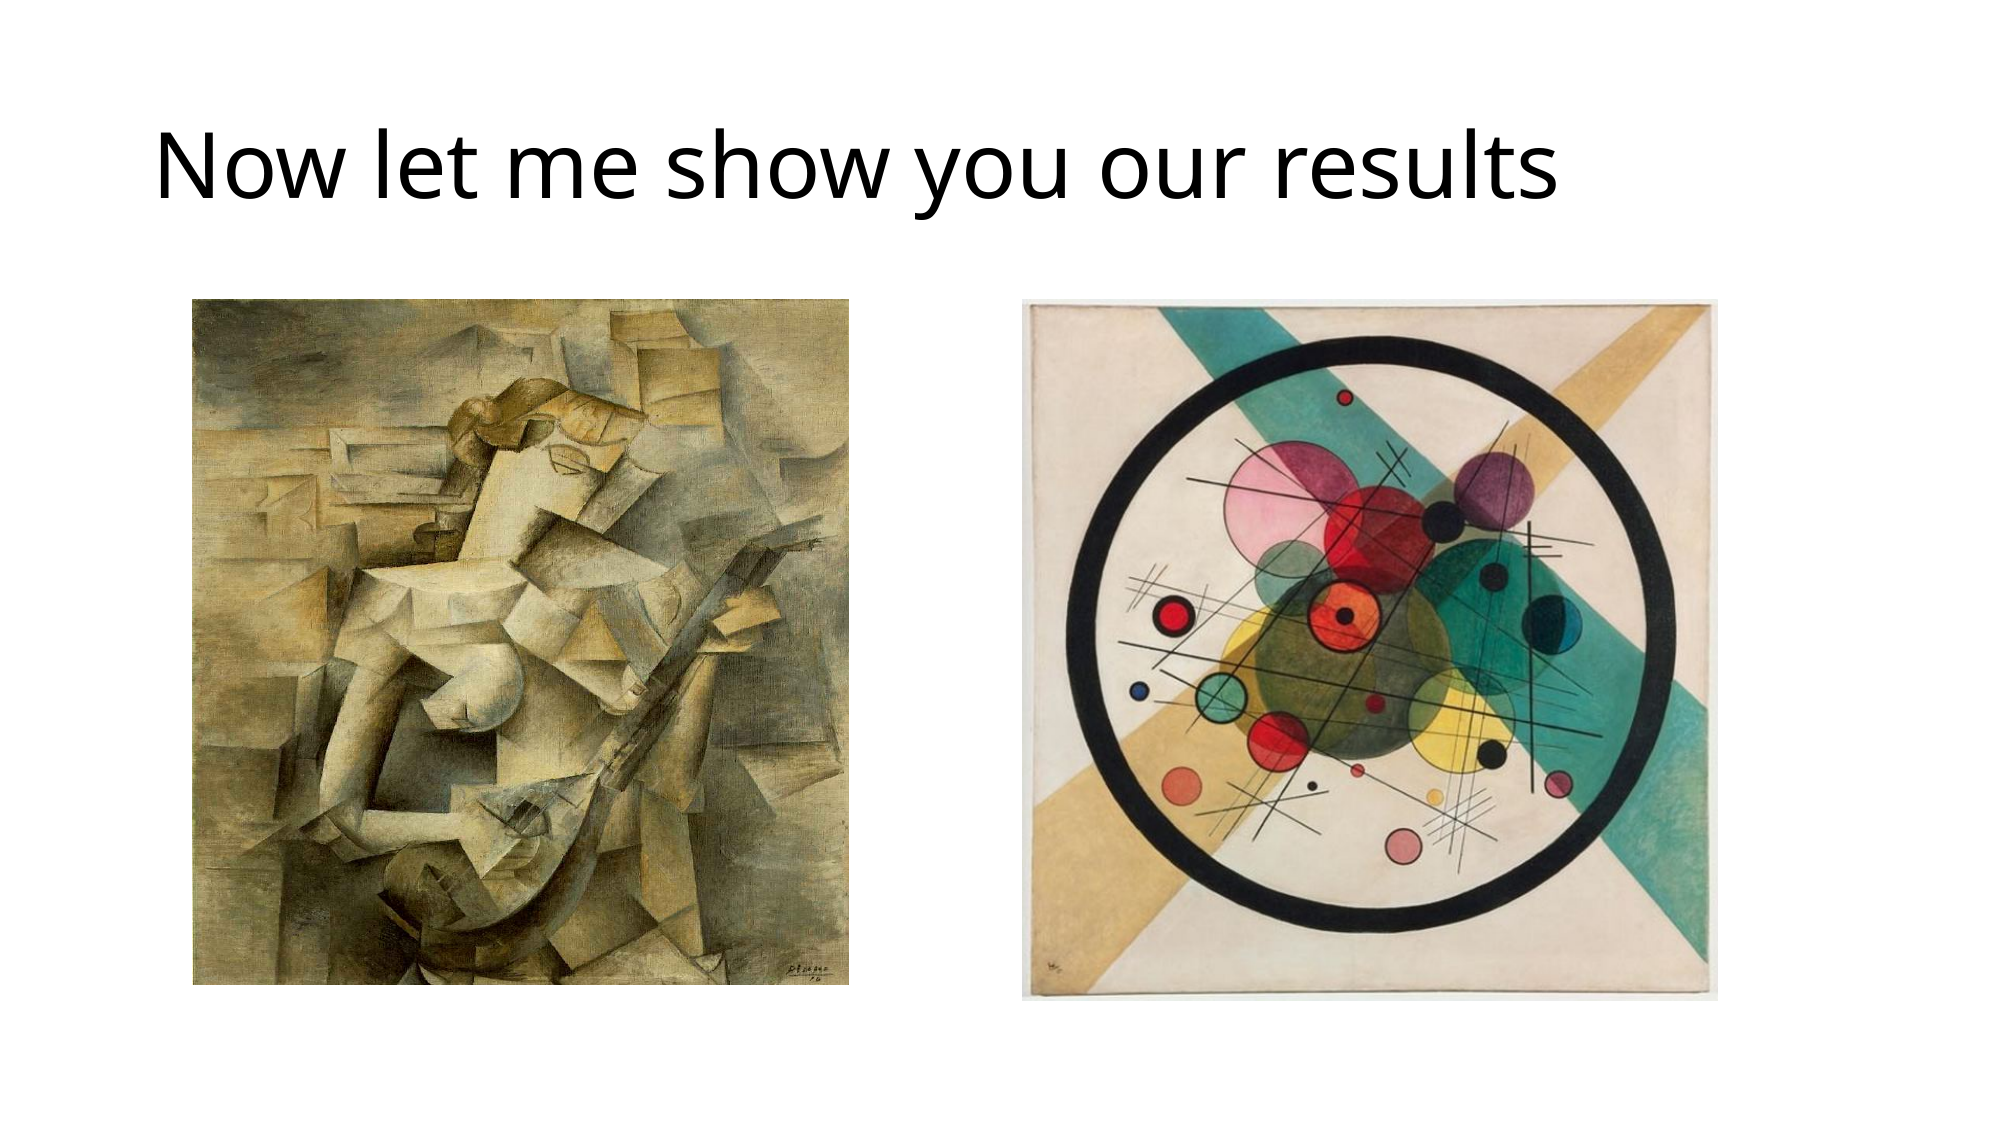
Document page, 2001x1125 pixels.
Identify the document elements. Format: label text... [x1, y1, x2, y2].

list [1022, 299, 1718, 1001]
picture [192, 299, 849, 985]
title Now let me show you our results [137, 59, 1863, 278]
